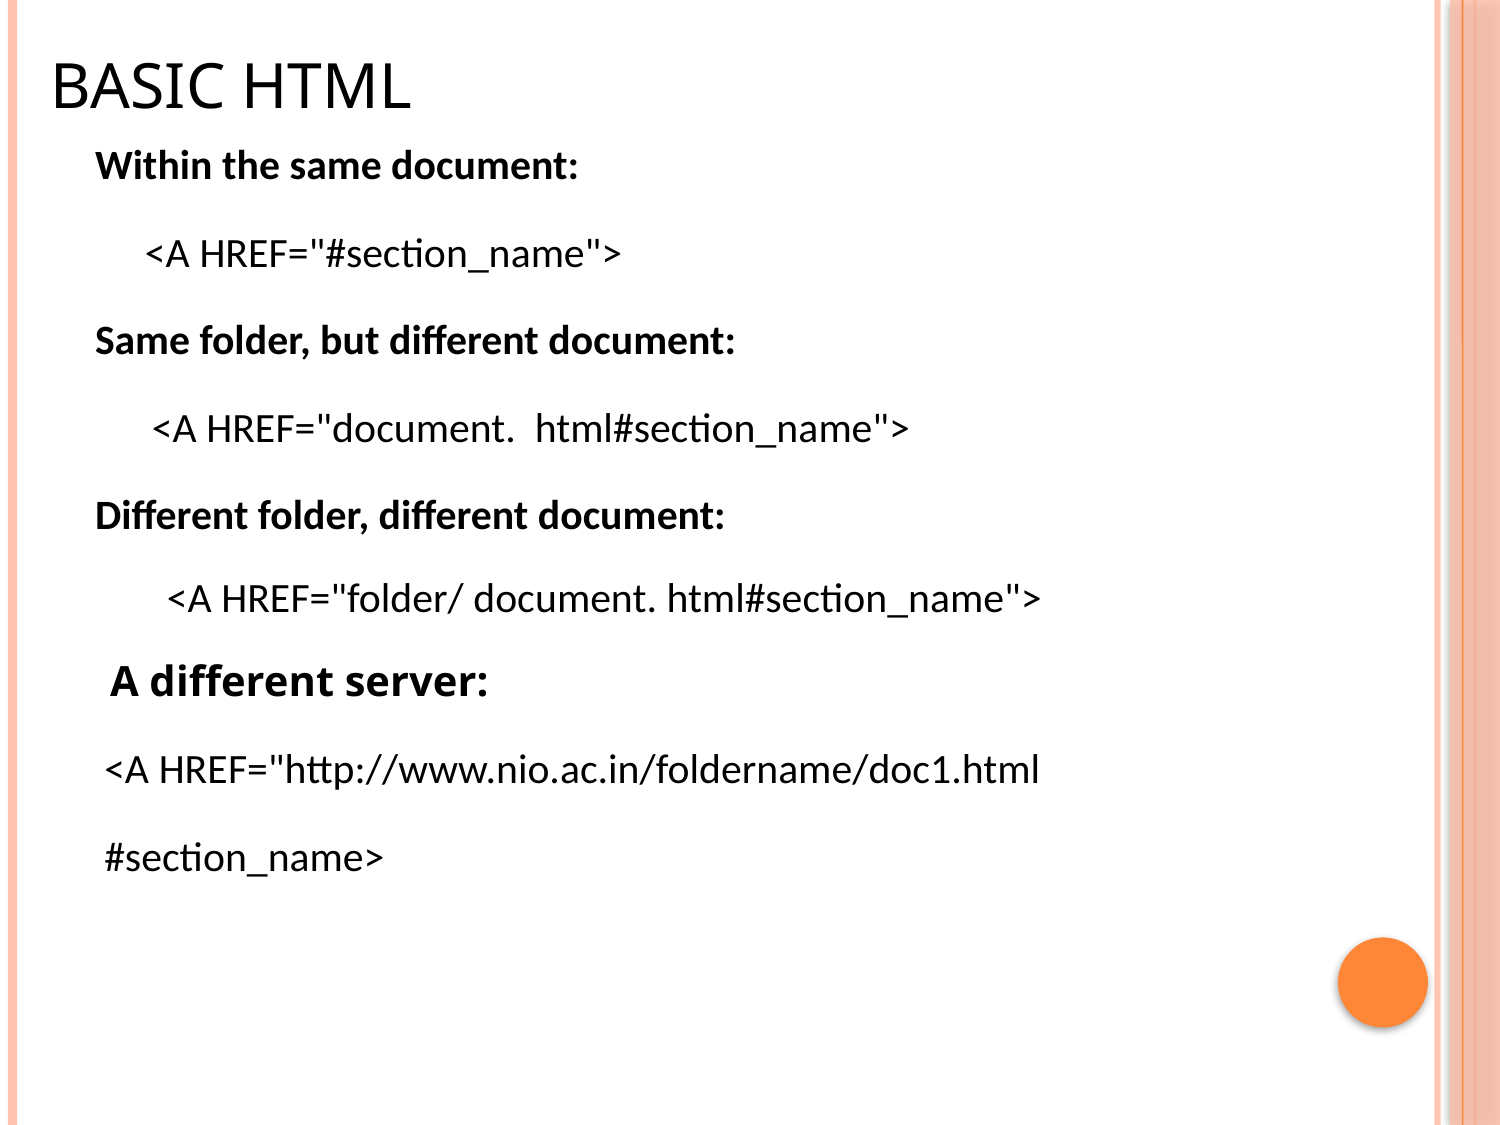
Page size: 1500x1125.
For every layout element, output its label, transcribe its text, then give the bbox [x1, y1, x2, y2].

list Within the same document: <A HREF="#section_name"> Same folder, but different document: <A HREF="document. html#section_name"> Different folder, different document: <A HREF="folder/ document. html#section_name"> A different server: <A HREF="http://www.nio.ac.in/foldername/doc1.html #section_name> [35, 105, 1418, 1125]
title Basic HTML [35, 21, 1418, 105]
